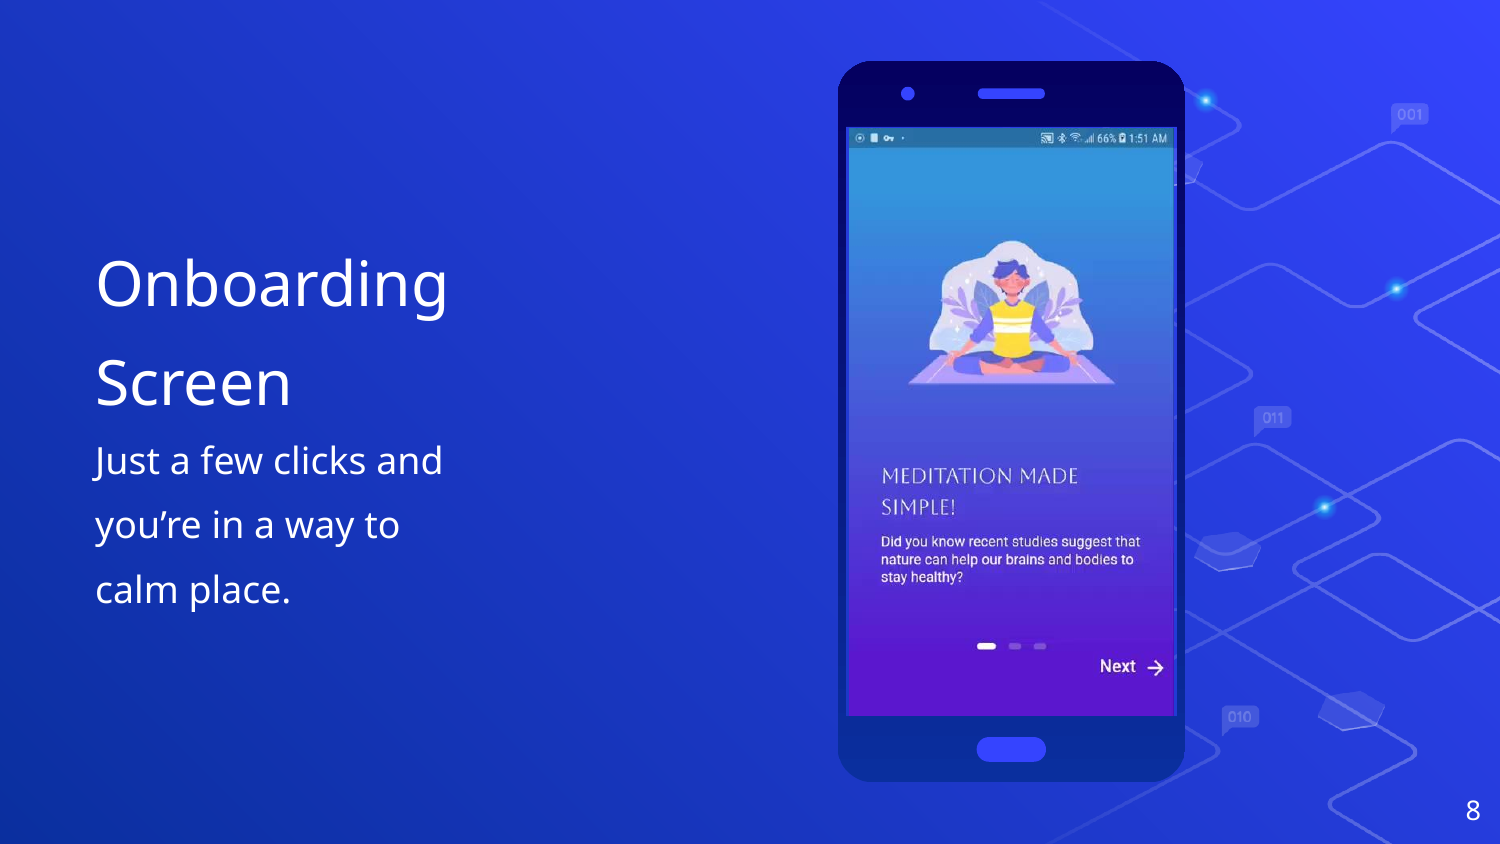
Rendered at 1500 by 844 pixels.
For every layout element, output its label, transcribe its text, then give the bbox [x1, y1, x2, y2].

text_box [837, 60, 1186, 783]
picture [0, 0, 1500, 844]
list Onboarding Screen Just a few clicks and you’re in a way to calm place. [95, 128, 512, 716]
slide_number 8 [1391, 779, 1482, 844]
